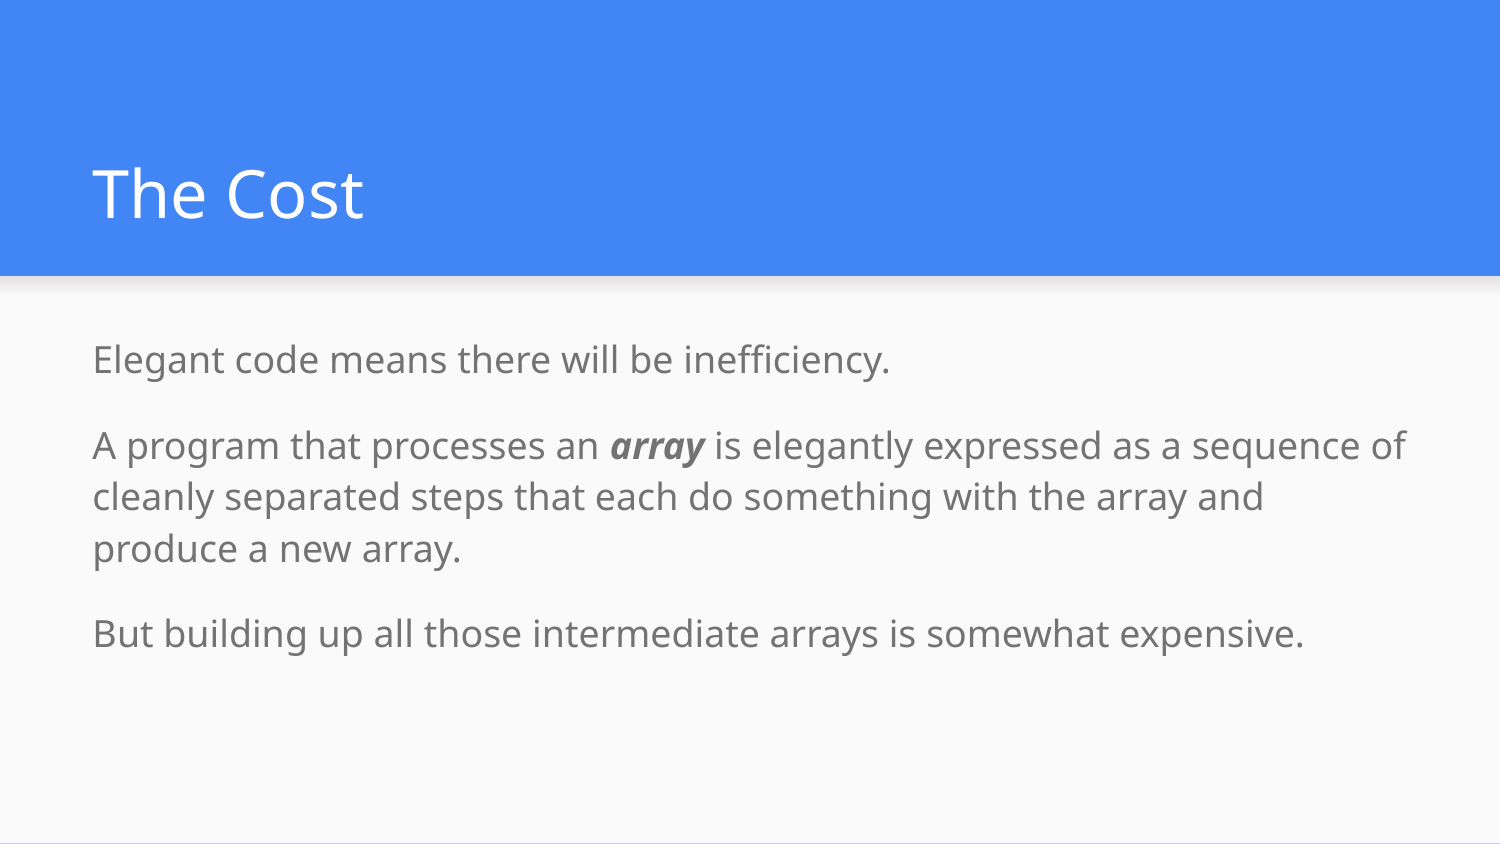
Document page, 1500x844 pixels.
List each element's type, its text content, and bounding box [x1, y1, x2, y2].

title The Cost [77, 121, 1427, 248]
list Elegant code means there will be inefficiency. A program that processes an array is elegantly expressed as a sequence of cleanly separated steps that each do something with the array and produce a new array. But building up all those intermediate arrays is somewhat expensive. [77, 314, 1427, 760]
